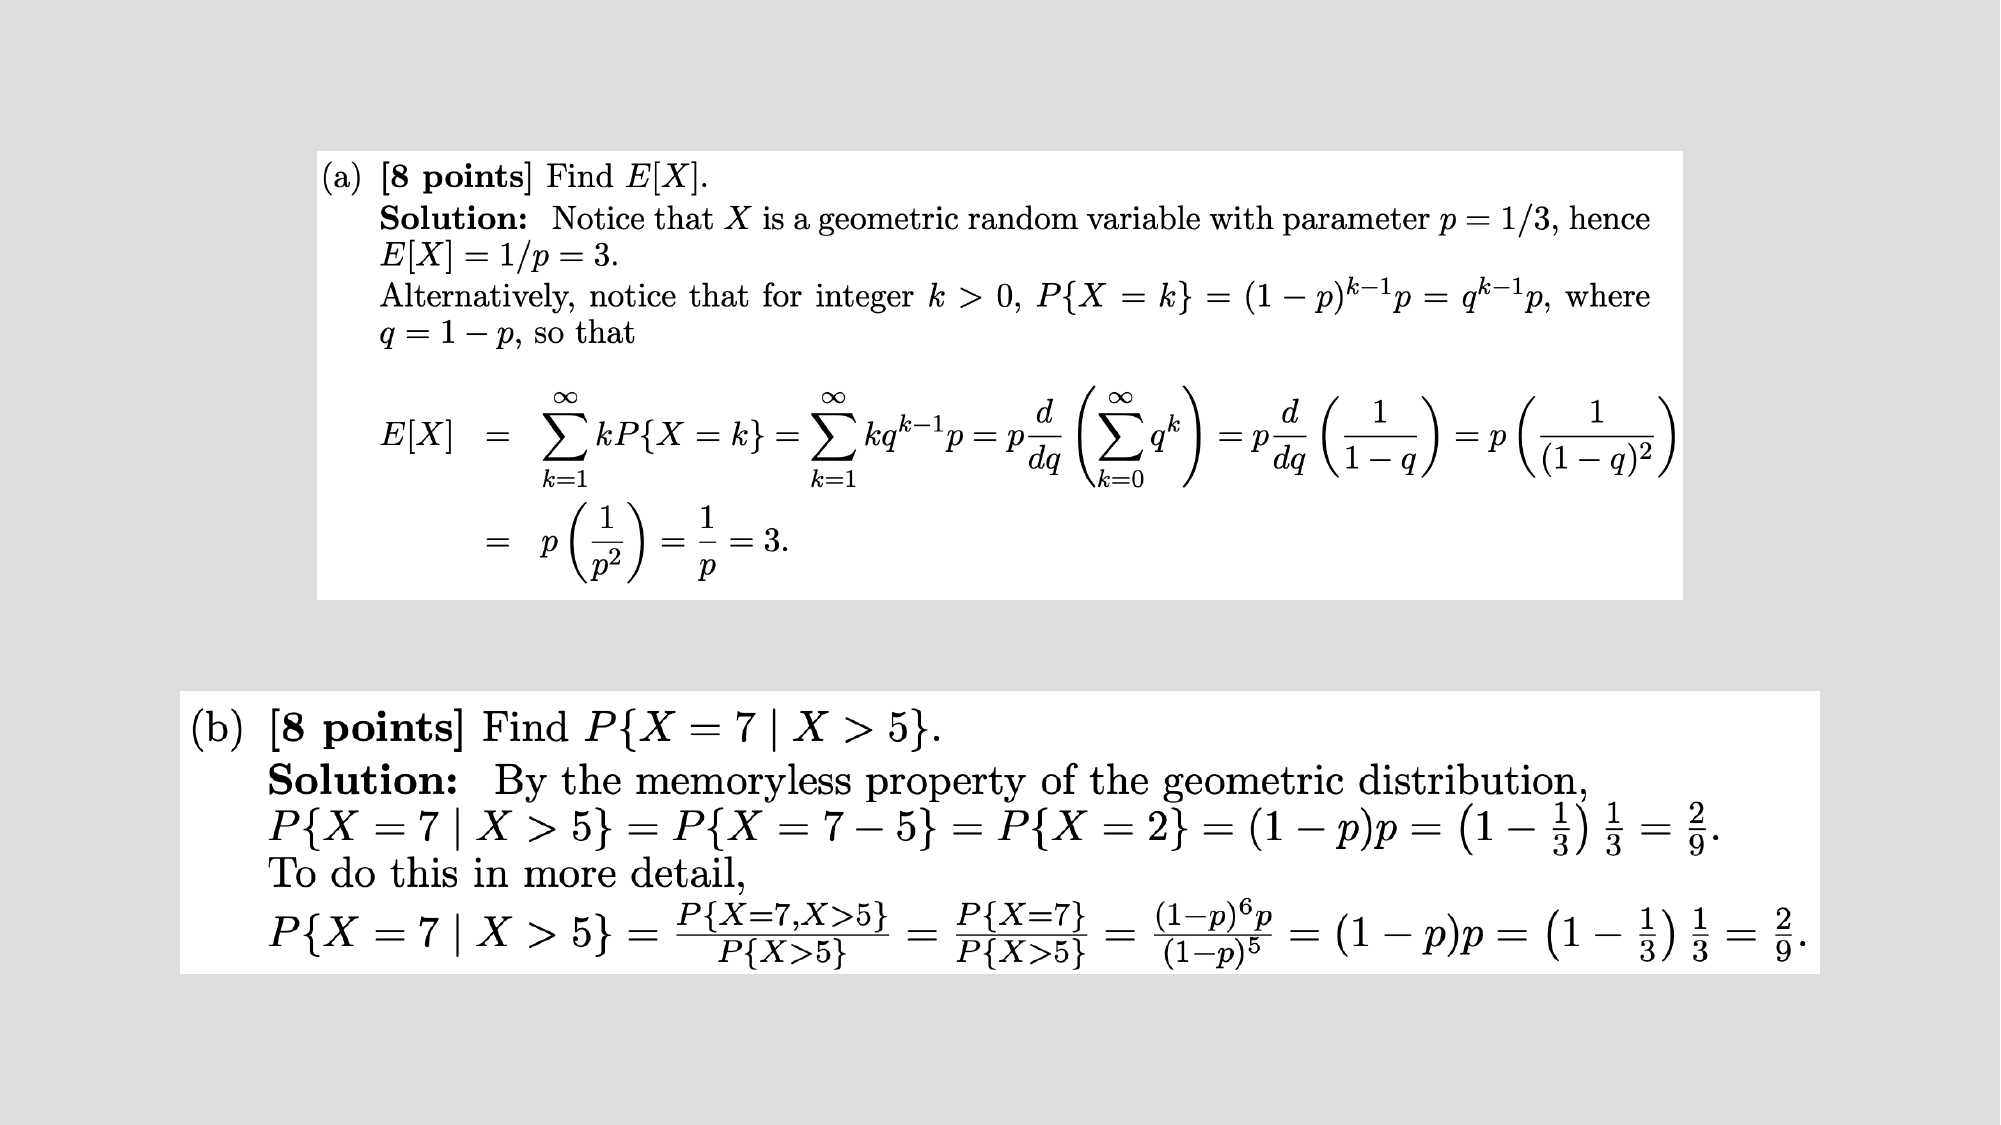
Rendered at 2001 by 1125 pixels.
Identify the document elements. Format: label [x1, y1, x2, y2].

picture [179, 691, 1820, 974]
list [317, 151, 1683, 600]
